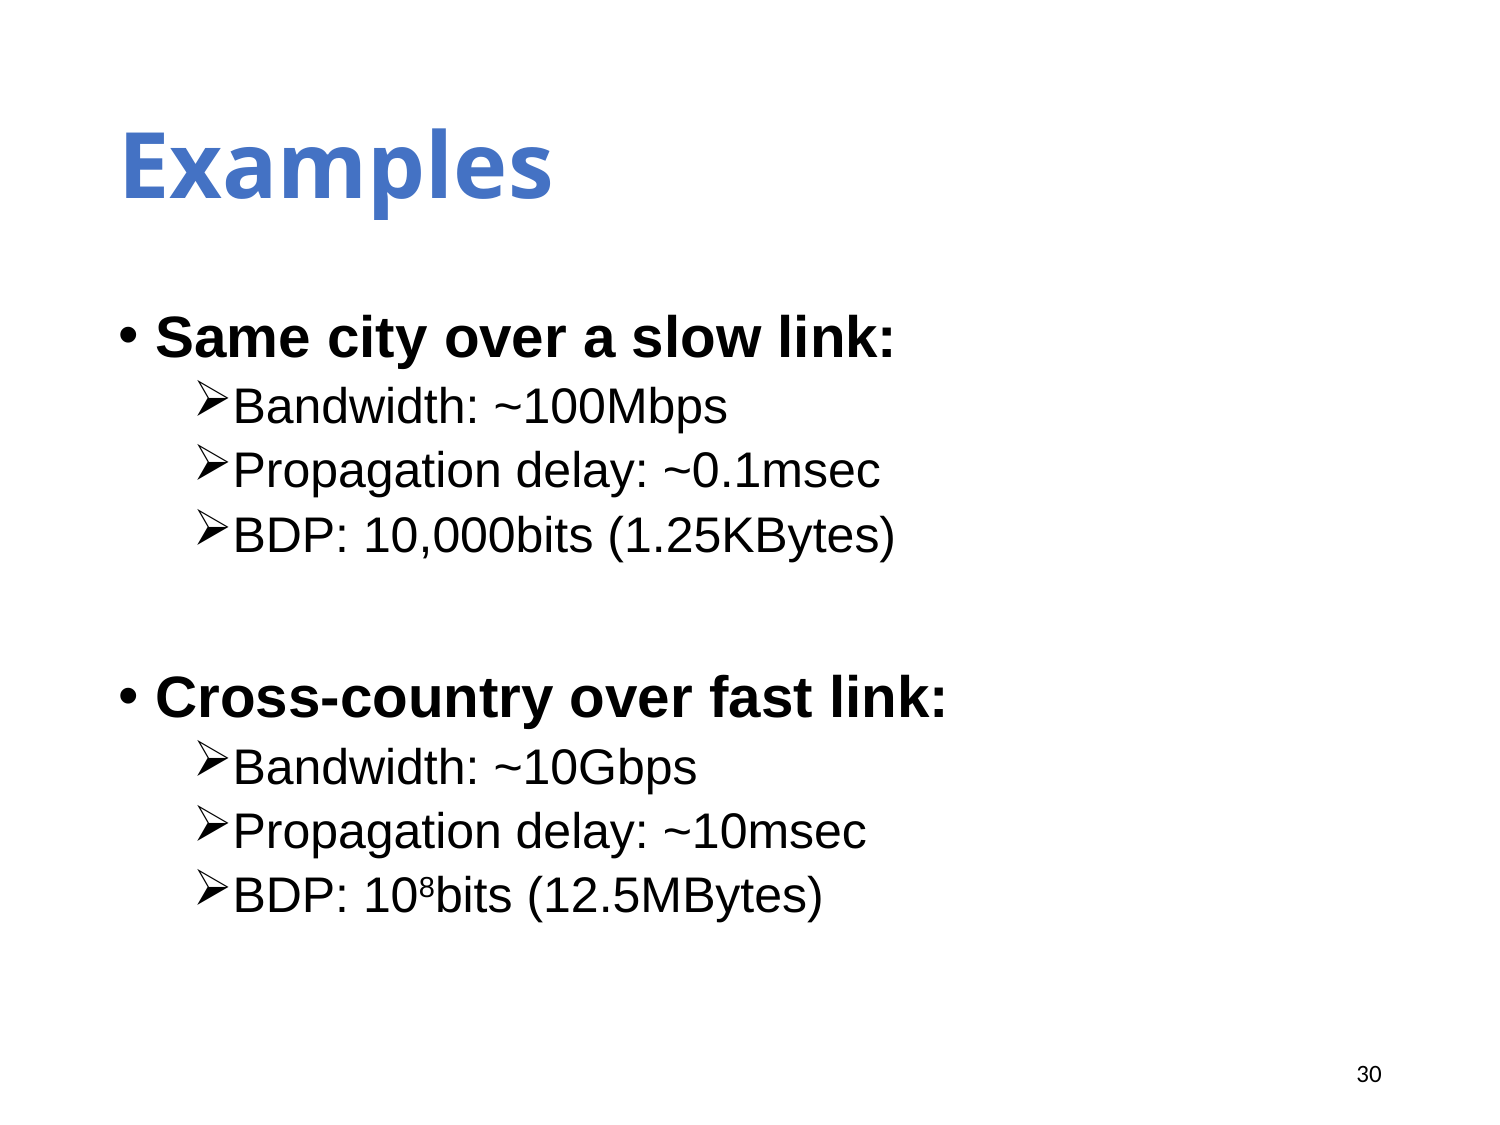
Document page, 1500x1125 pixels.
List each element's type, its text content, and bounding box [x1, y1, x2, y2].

list Same city over a slow link: Bandwidth: ~100Mbps Propagation delay: ~0.1msec BDP: 10,000bits (1.25KBytes) Cross-country over fast link: Bandwidth: ~10Gbps Propagation delay: ~10msec BDP: 108bits (12.5MBytes) [103, 299, 1397, 1014]
slide_number 30 [1059, 1042, 1397, 1103]
title Examples [103, 59, 1397, 278]
